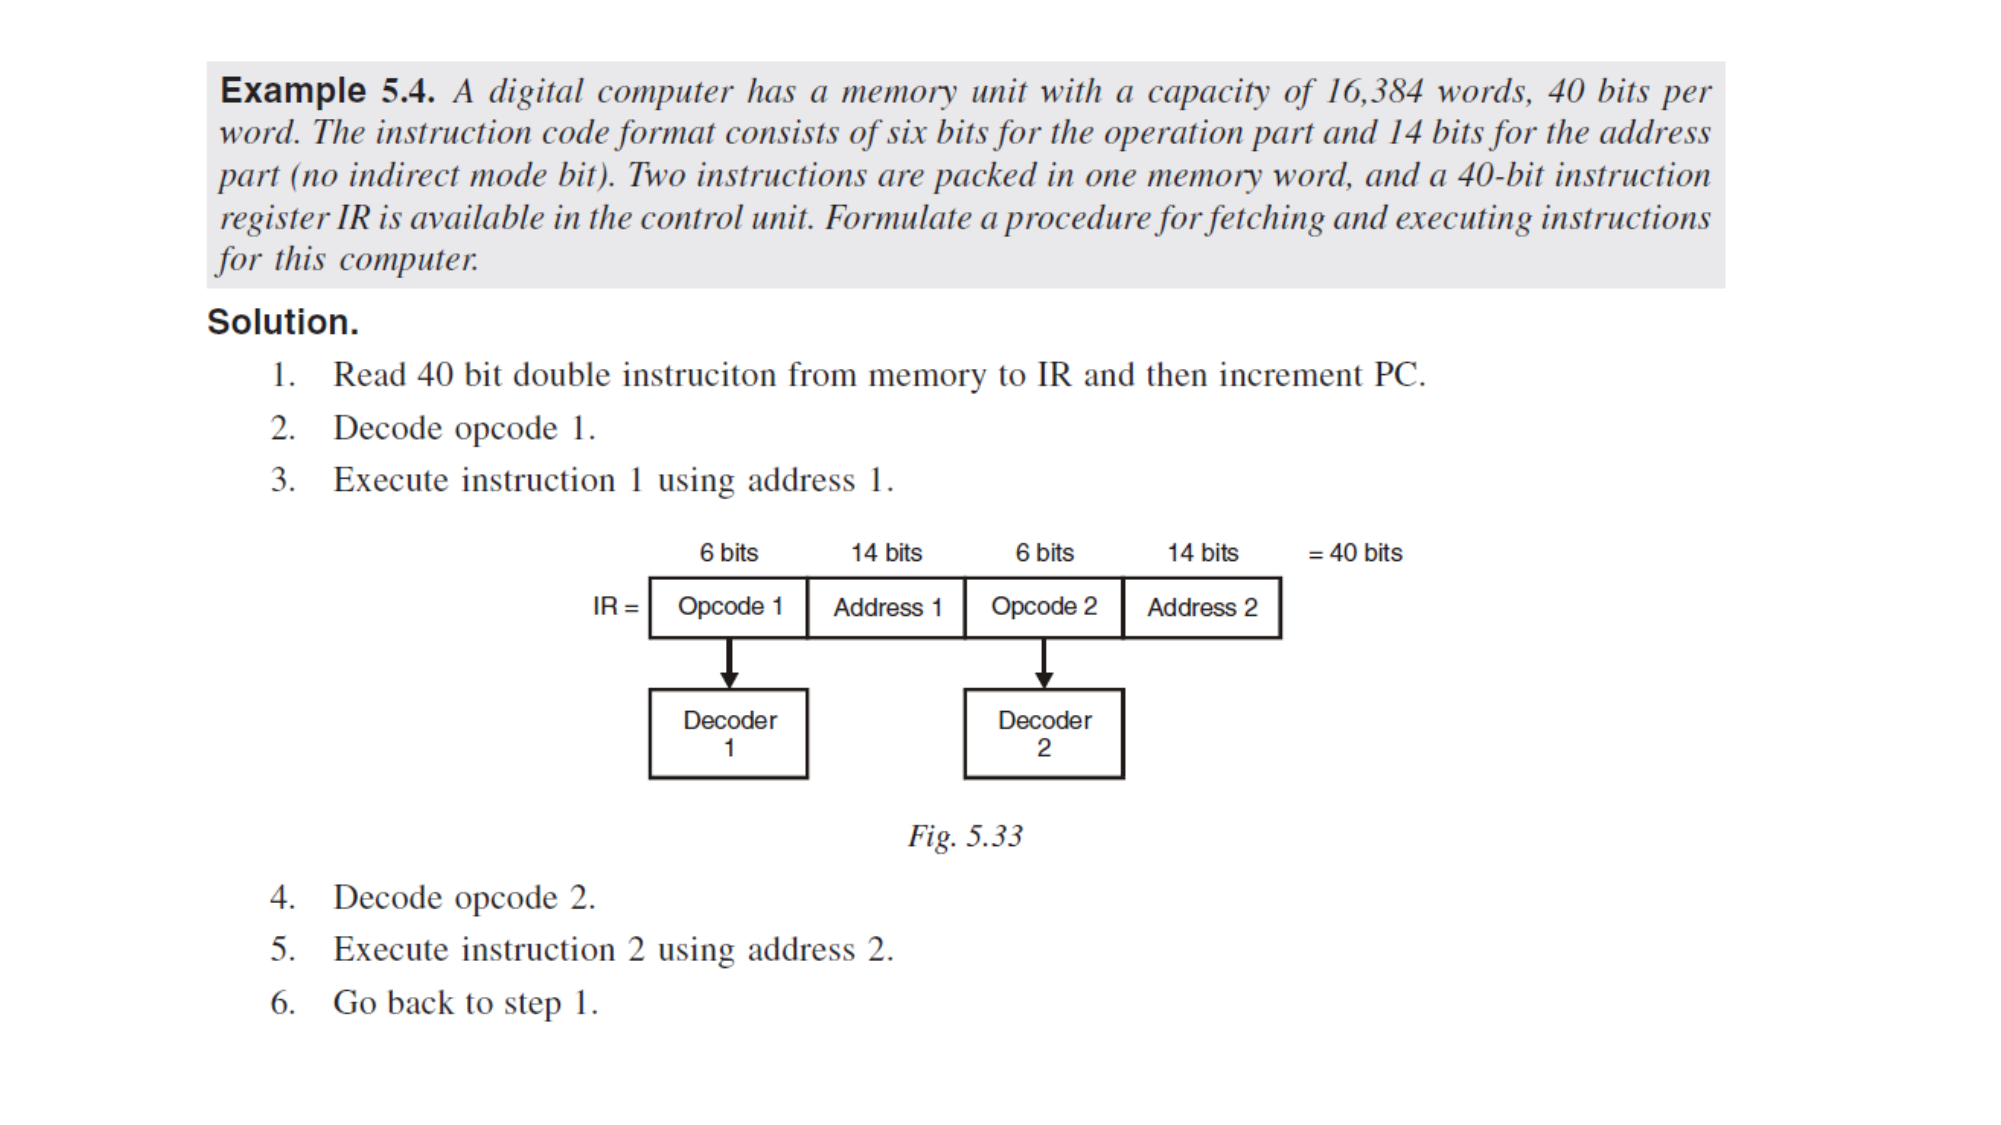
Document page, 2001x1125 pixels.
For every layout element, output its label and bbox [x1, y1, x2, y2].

picture [198, 54, 1735, 1028]
